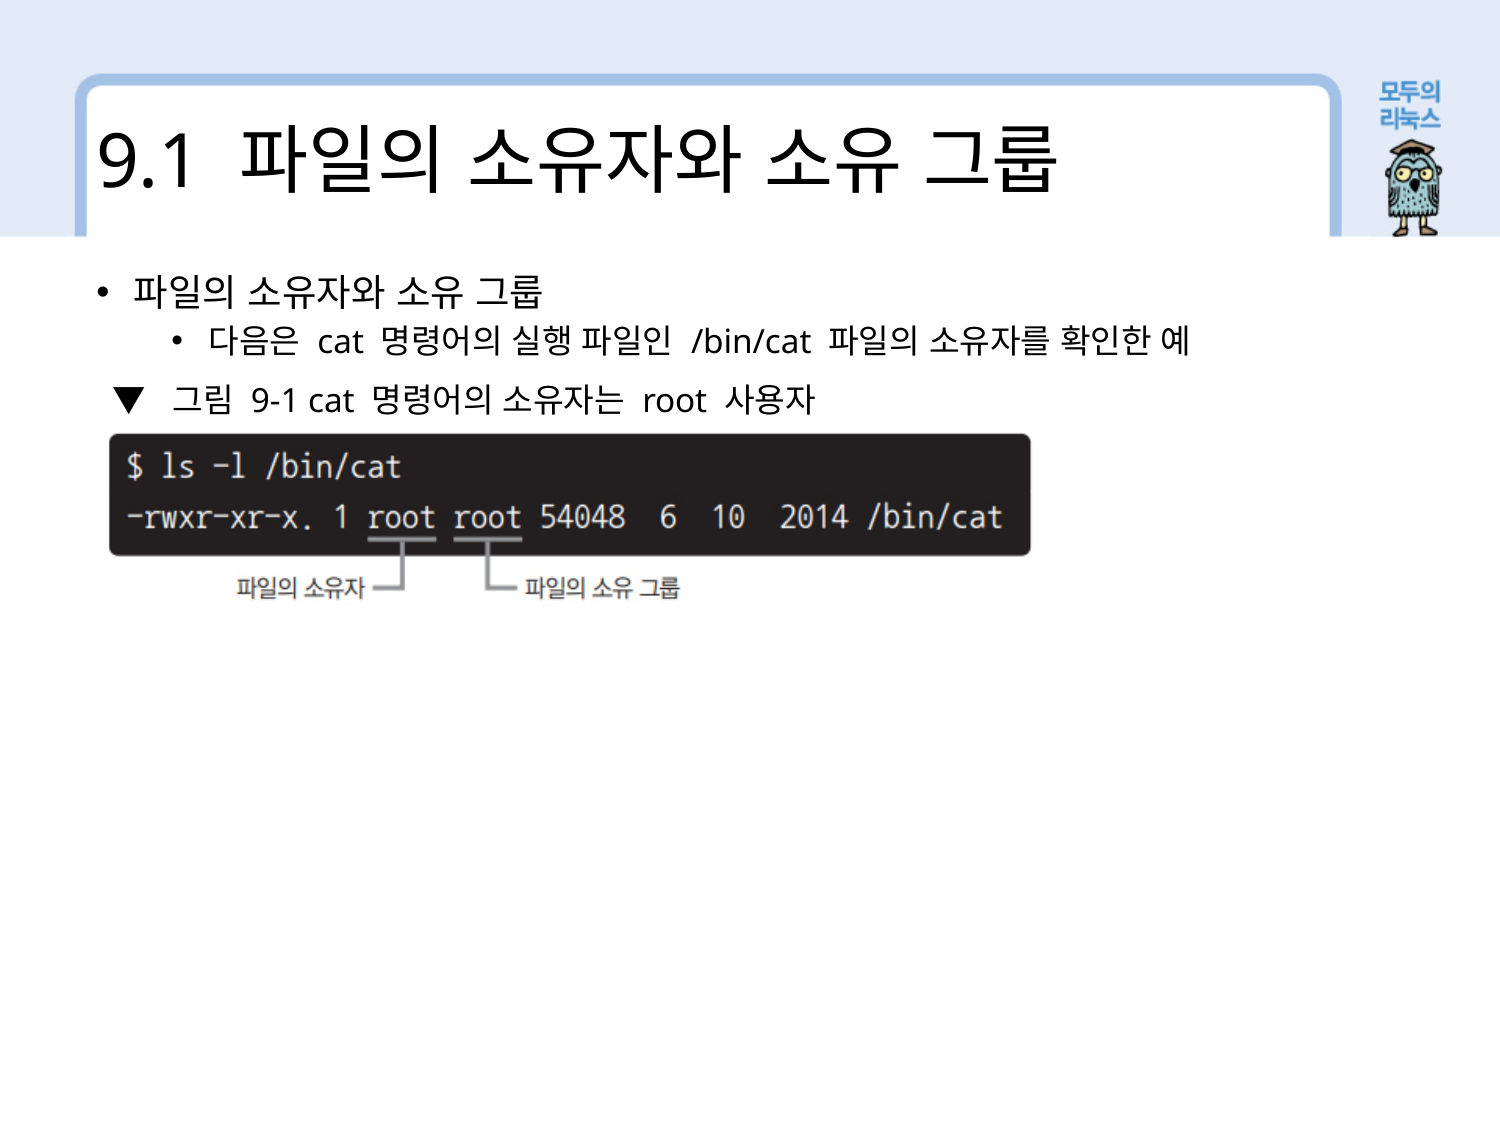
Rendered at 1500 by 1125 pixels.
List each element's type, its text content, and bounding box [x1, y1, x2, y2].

picture [0, 0, 1500, 1125]
text_box 파일의 소유자와 소유 그룹 다음은 cat 명령어의 실행 파일인 /bin/cat 파일의 소유자를 확인한 예 [81, 266, 1350, 1024]
text_box 9.1 파일의 소유자와 소유 그룹 [81, 115, 1335, 221]
text_box ▼ 그림 9-1 cat 명령어의 소유자는 root 사용자 [97, 371, 1424, 438]
